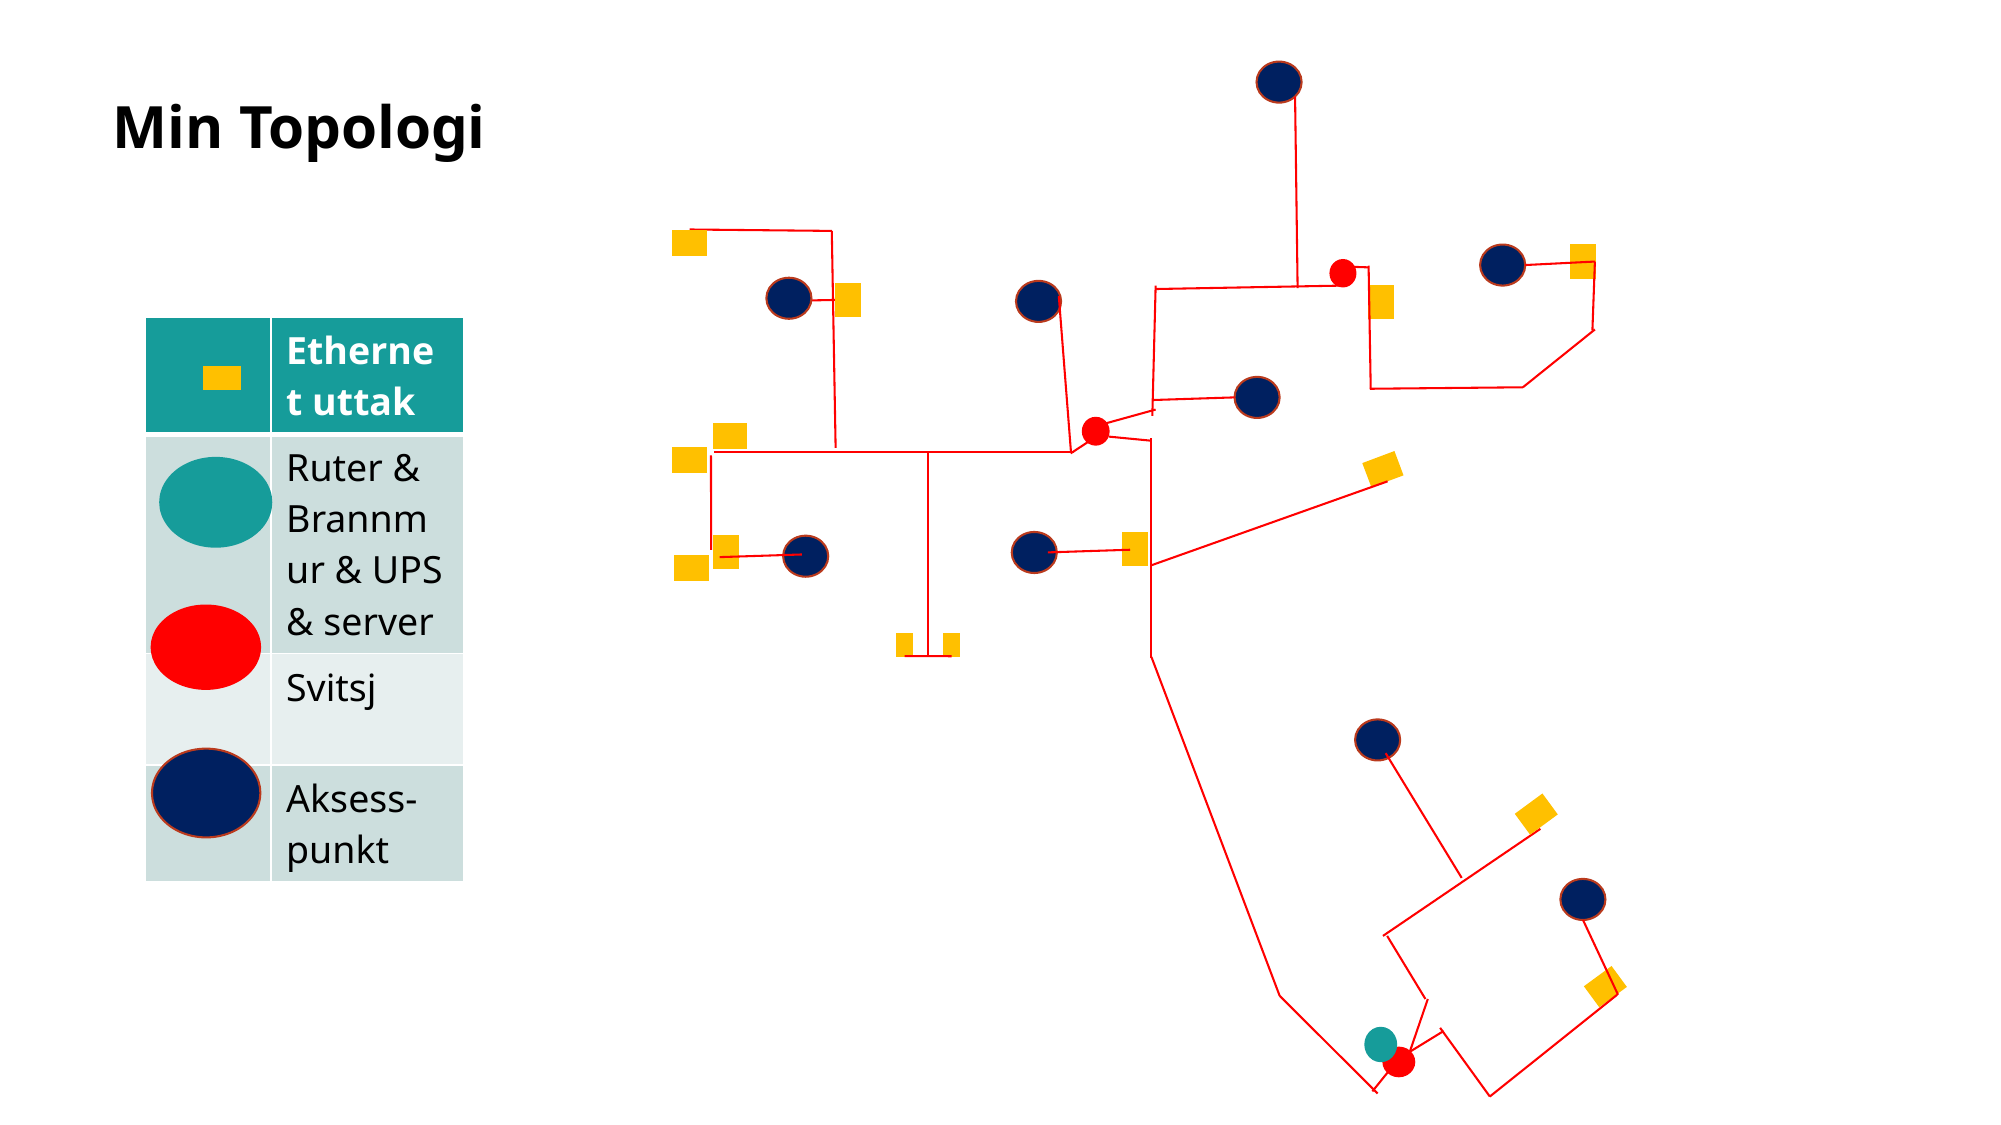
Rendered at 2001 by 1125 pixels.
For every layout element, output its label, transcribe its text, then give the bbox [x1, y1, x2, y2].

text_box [673, 61, 1622, 1097]
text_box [144, 317, 465, 852]
title Min Topologi [97, 90, 673, 380]
